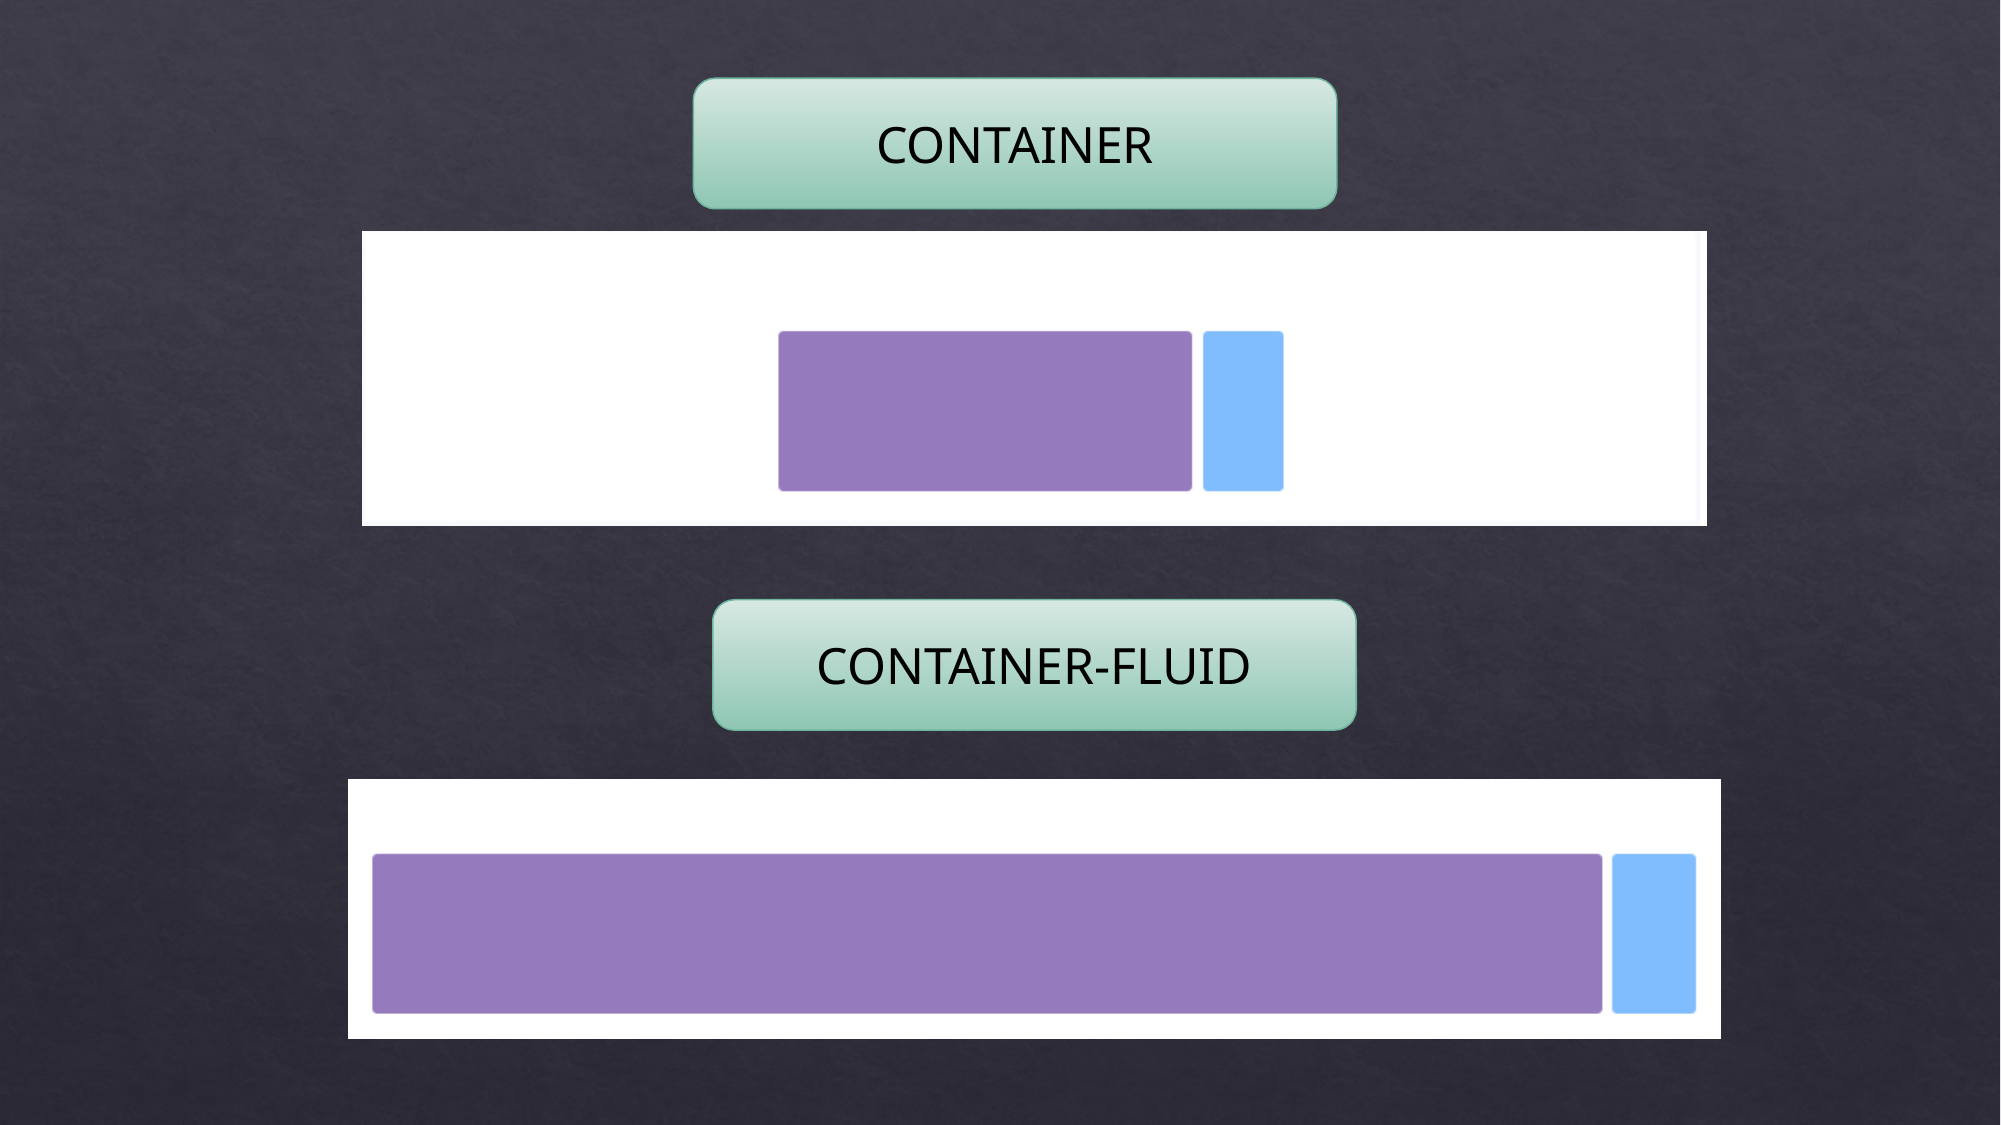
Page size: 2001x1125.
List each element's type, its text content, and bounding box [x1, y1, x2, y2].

picture [348, 779, 1721, 1040]
text_box CONTAINER [692, 77, 1338, 210]
picture [362, 231, 1707, 526]
text_box CONTAINER-FLUID [712, 598, 1358, 731]
